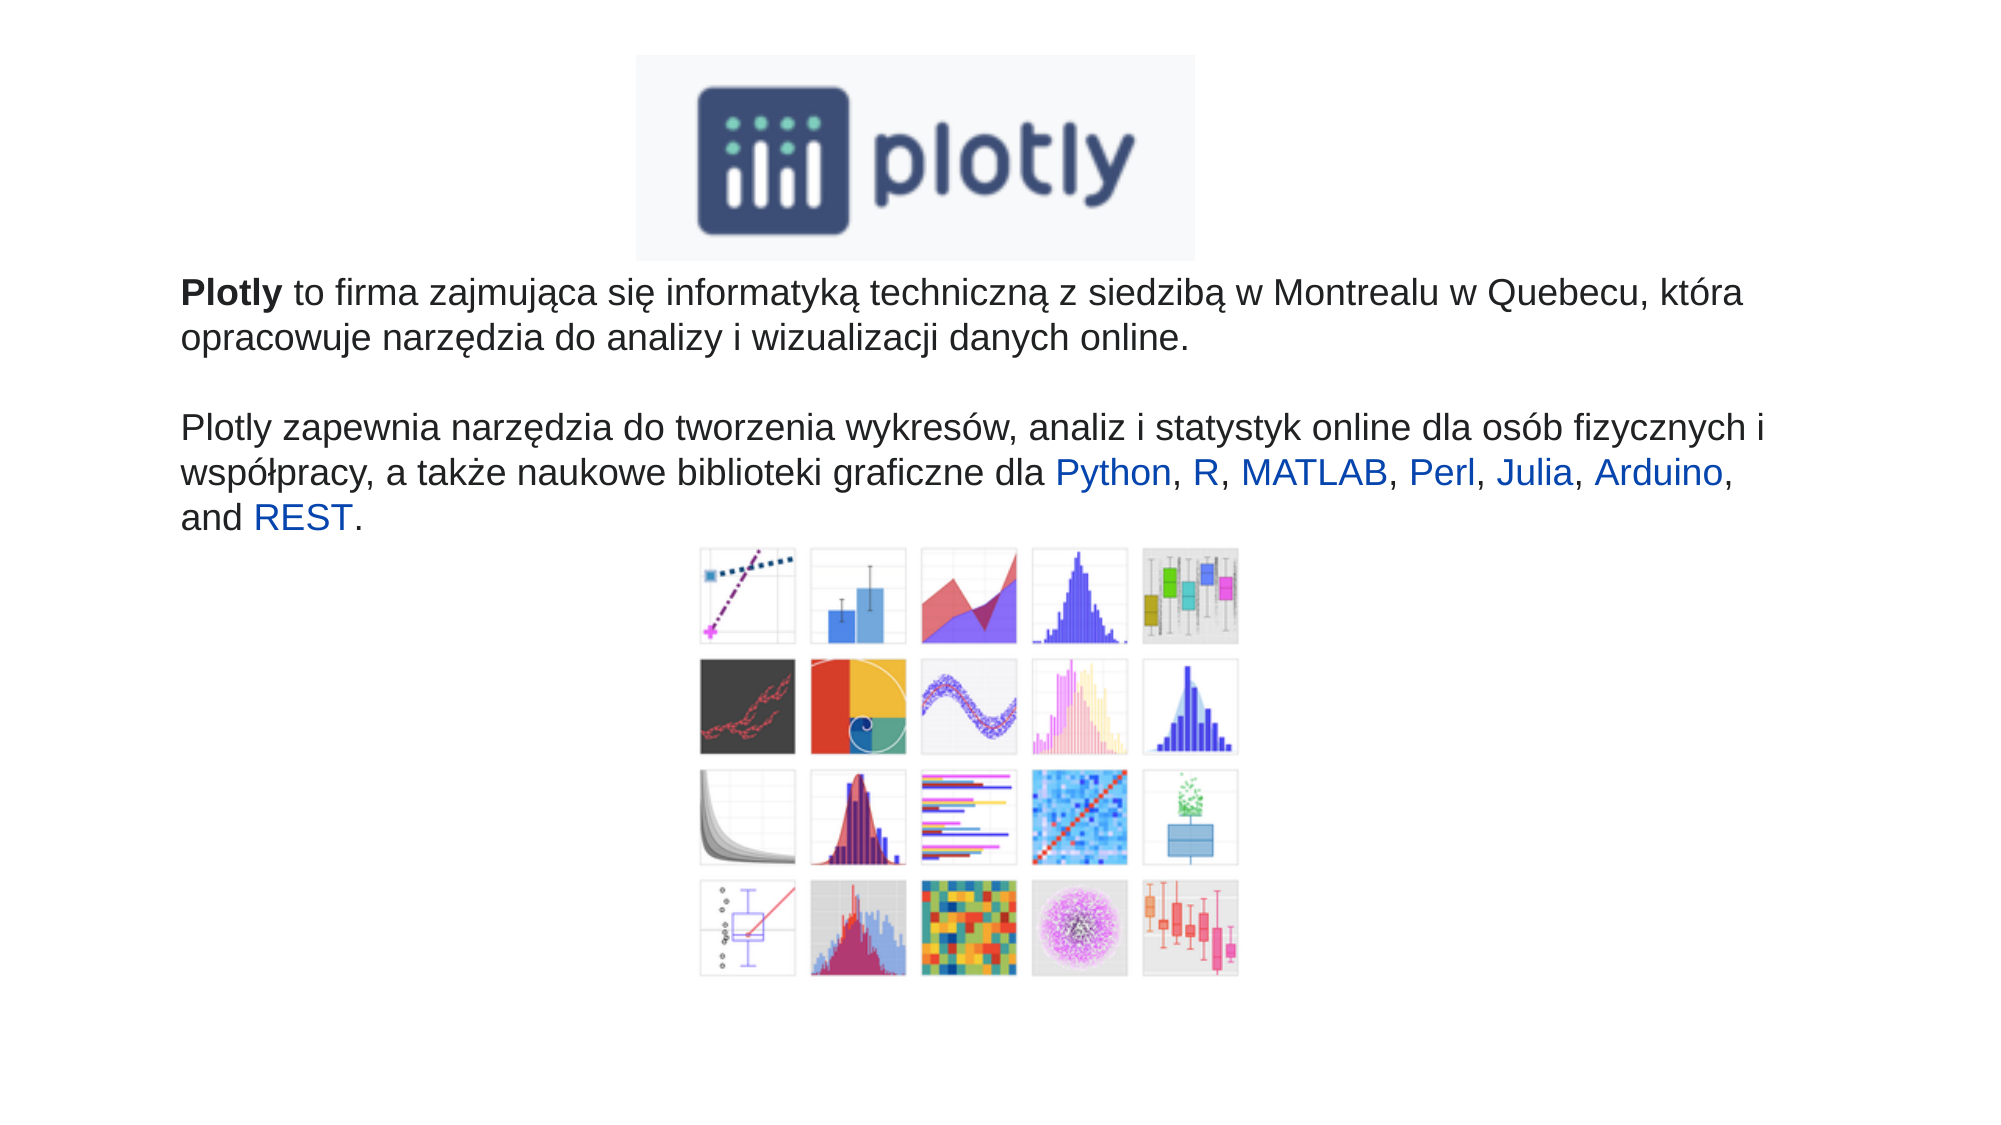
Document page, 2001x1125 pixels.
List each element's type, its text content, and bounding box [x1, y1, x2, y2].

picture [694, 541, 1245, 983]
text_box Plotly to firma zajmująca się informatyką techniczną z siedzibą w Montrealu w Quebecu, która opracowuje narzędzia do analizy i wizualizacji danych online. Plotly zapewnia narzędzia do tworzenia wykresów, analiz i statystyk online dla osób fizycznych i współpracy, a także naukowe biblioteki graficzne dla Python, R, MATLAB, Perl, Julia, Arduino, and REST. [165, 260, 1851, 546]
picture [636, 55, 1195, 261]
